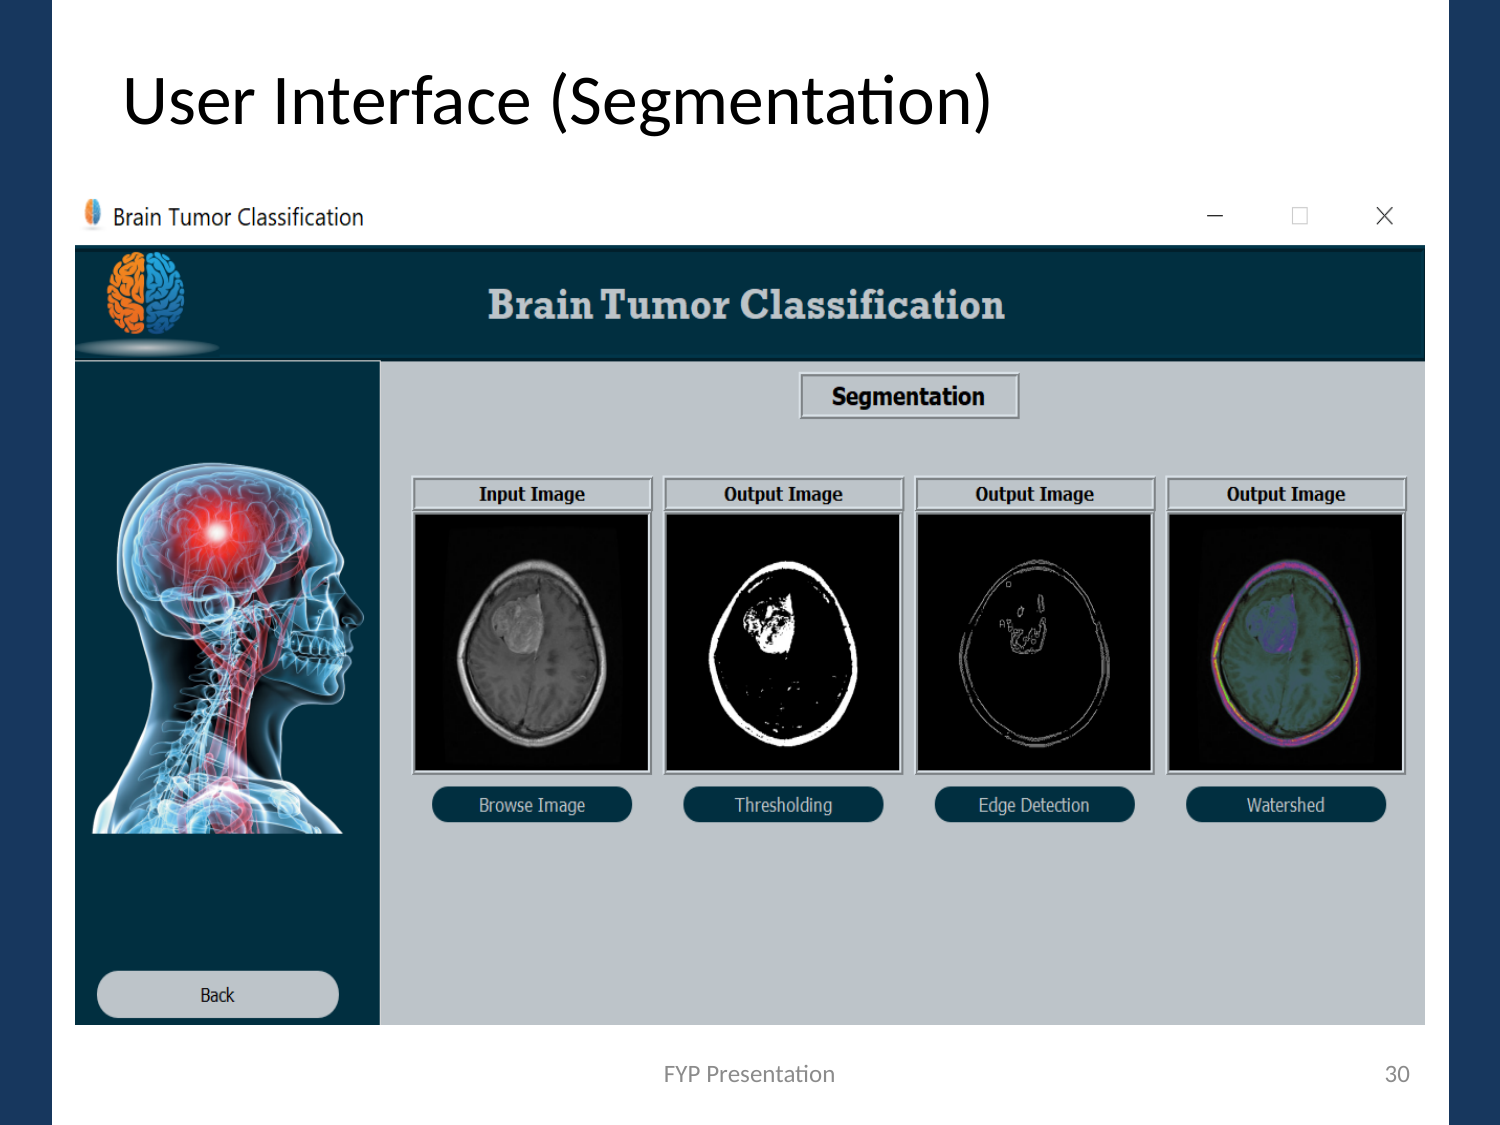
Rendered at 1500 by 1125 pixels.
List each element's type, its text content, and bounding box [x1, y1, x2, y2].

text_box [0, 0, 52, 1125]
footer FYP Presentation [512, 1042, 988, 1103]
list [74, 190, 1426, 1026]
title User Interface (Segmentation) [75, 45, 1425, 190]
slide_number 30 [1074, 1042, 1425, 1103]
text_box [1449, 0, 1500, 1125]
